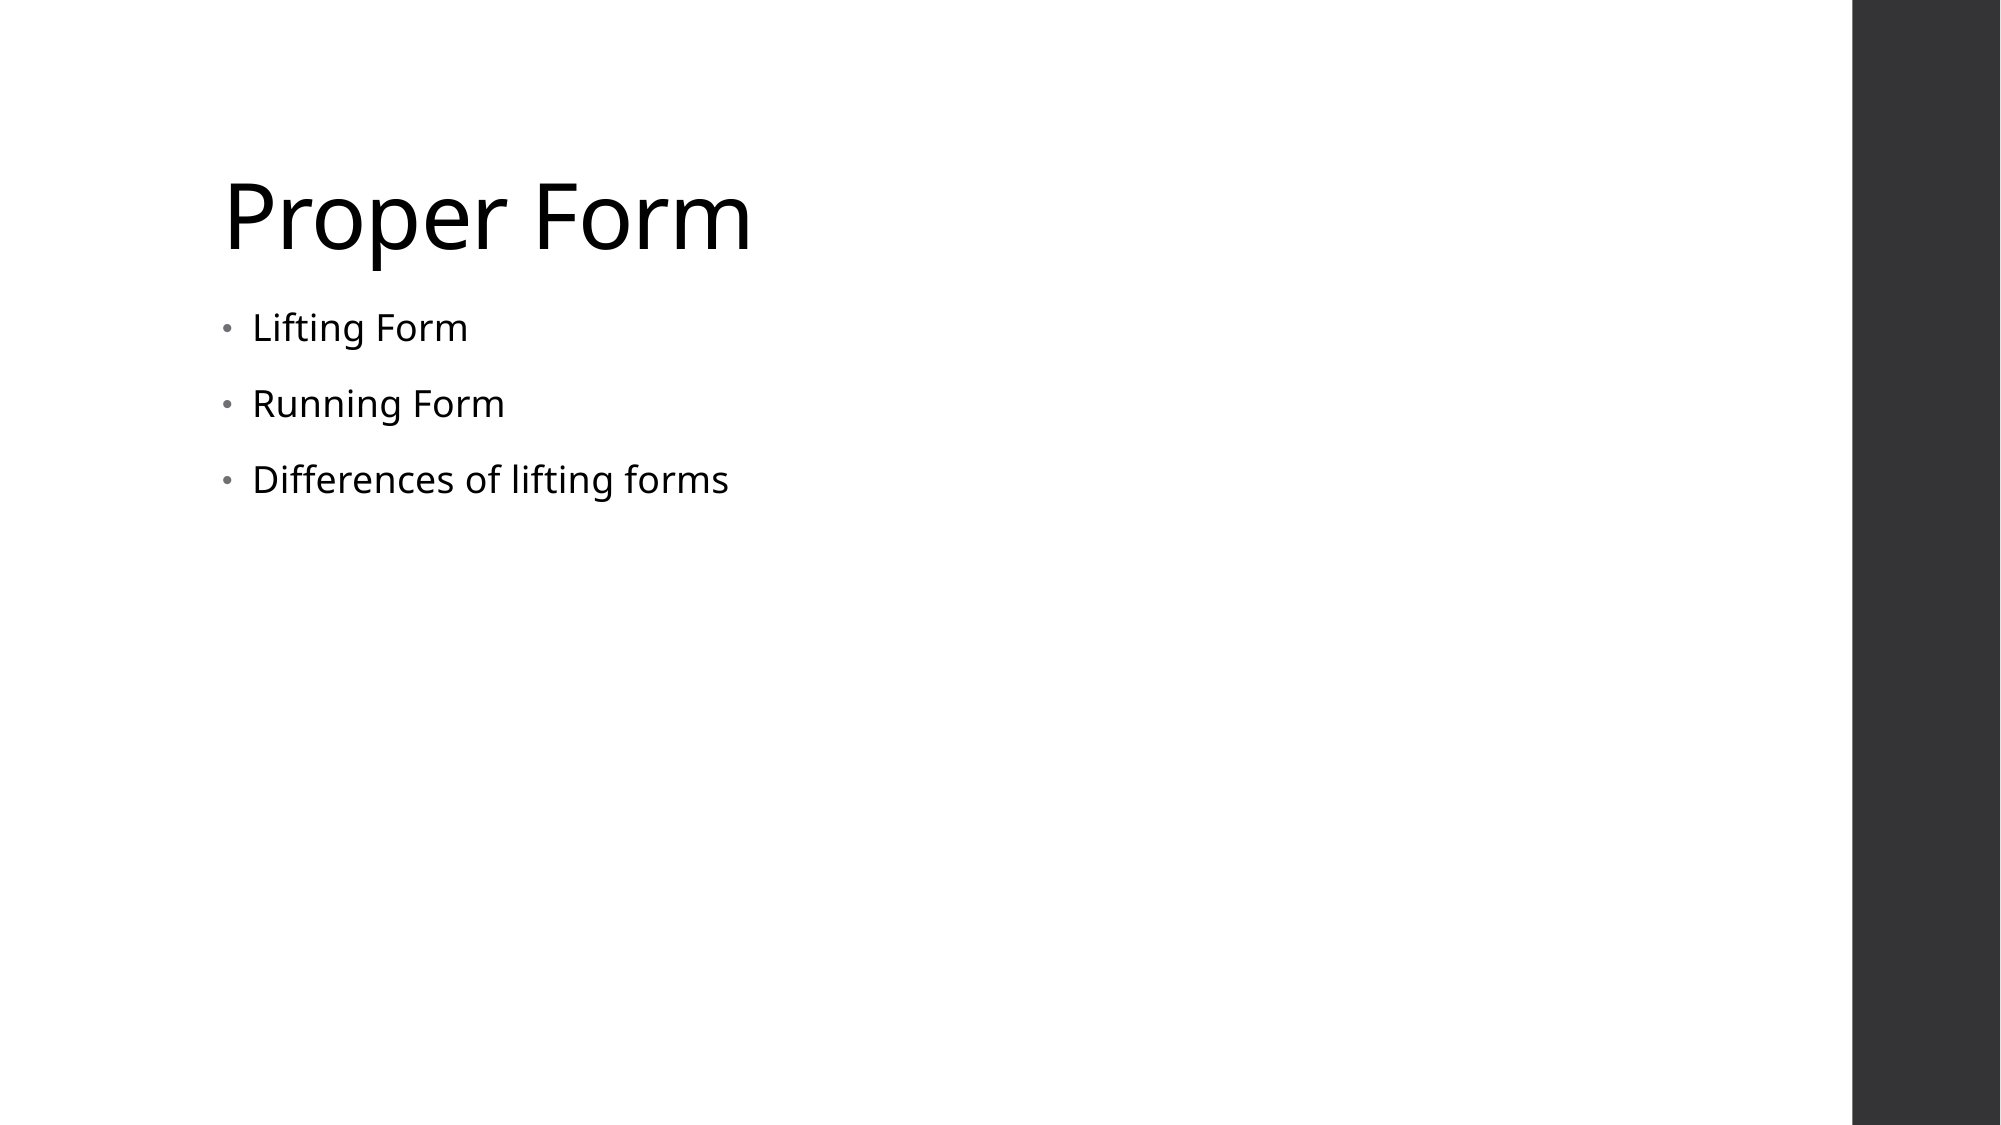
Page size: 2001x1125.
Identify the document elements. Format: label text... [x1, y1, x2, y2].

list Lifting Form Running Form Differences of lifting forms [206, 299, 1617, 1014]
title Proper Form [206, 60, 1797, 278]
